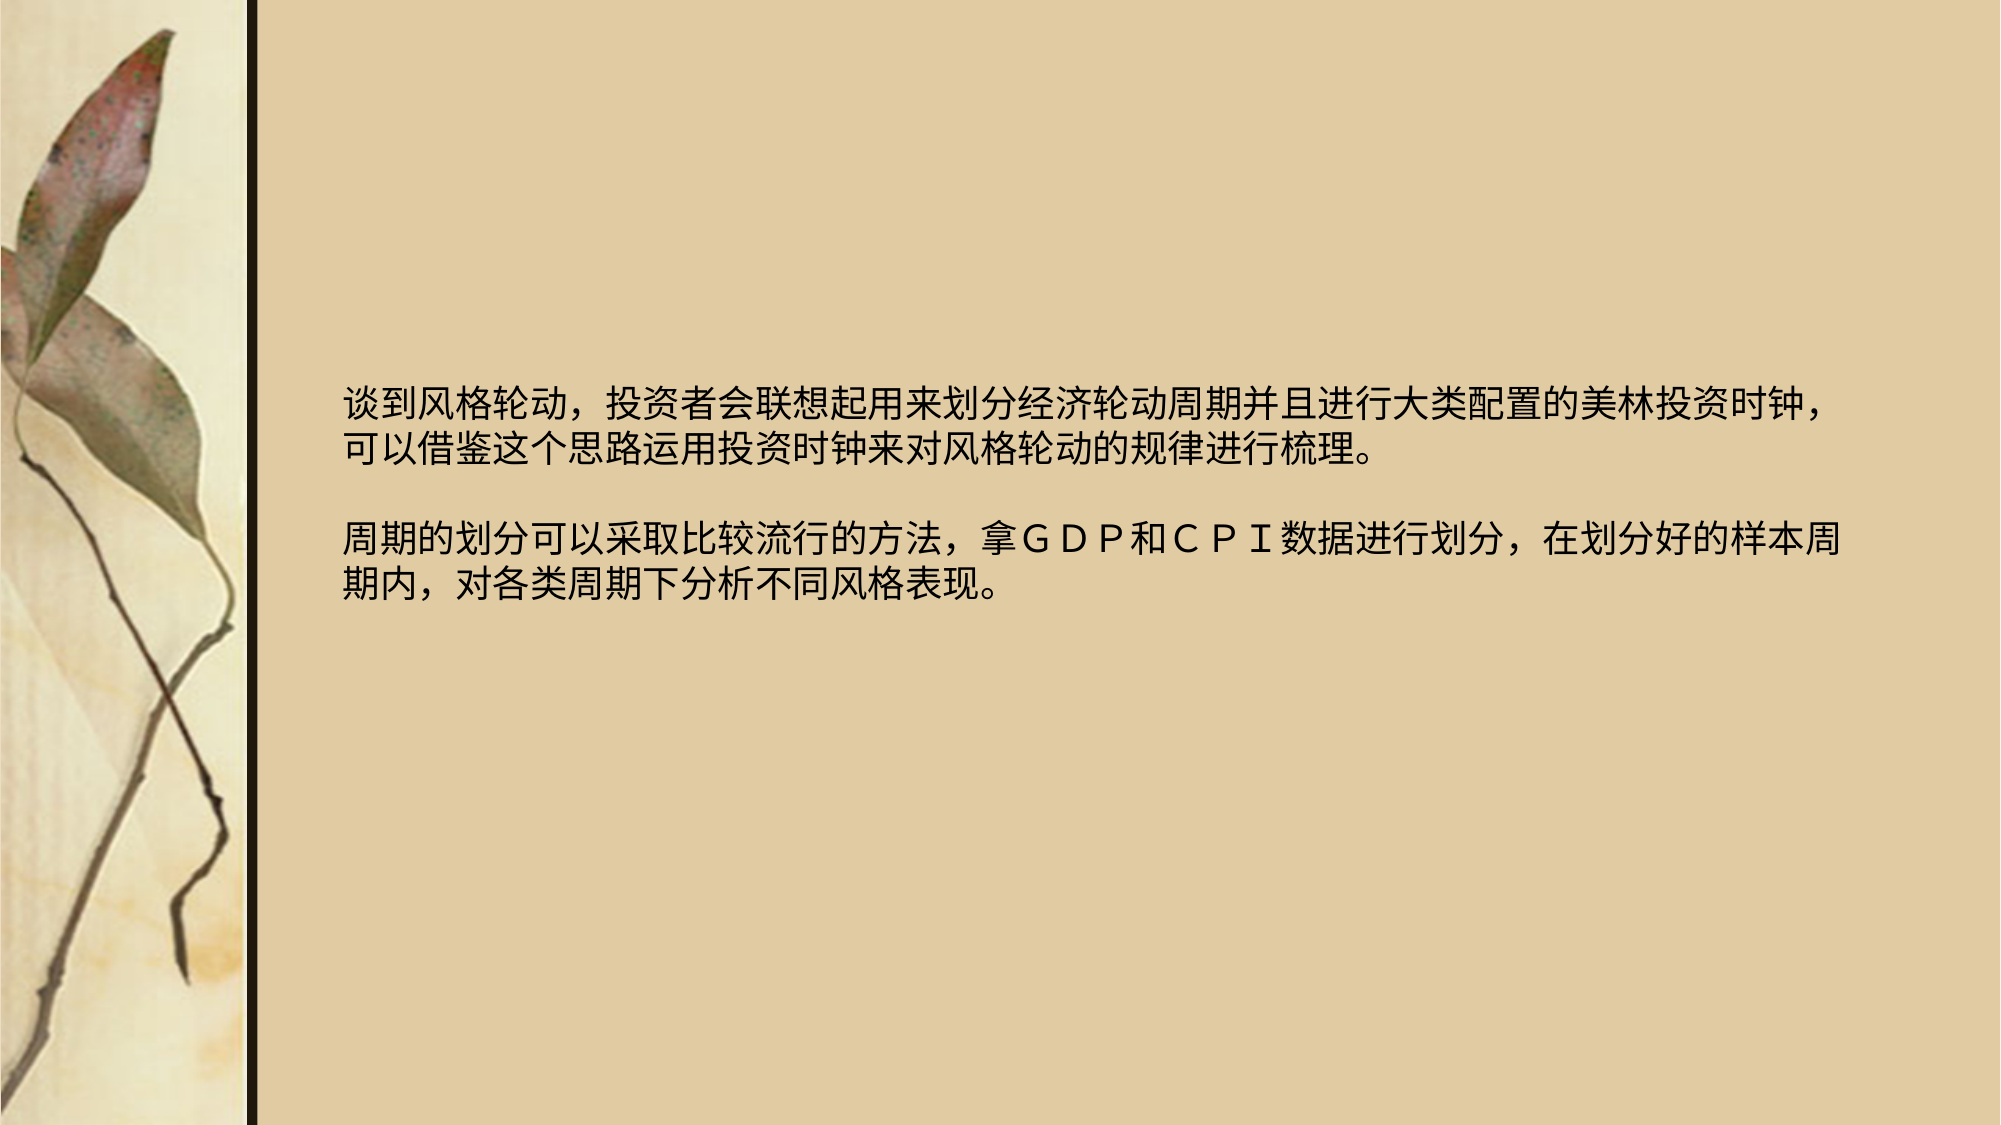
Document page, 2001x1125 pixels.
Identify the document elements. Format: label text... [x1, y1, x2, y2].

text_box 谈到风格轮动，投资者会联想起用来划分经济轮动周期并且进行大类配置的美林投资时钟，可以借鉴这个思路运用投资时钟来对风格轮动的规律进行梳理。 周期的划分可以采取比较流行的方法，拿ＧＤＰ和ＣＰＩ数据进行划分，在划分好的样本周期内，对各类周期下分析不同风格表现。 [327, 373, 1893, 613]
picture [1, 0, 247, 1125]
